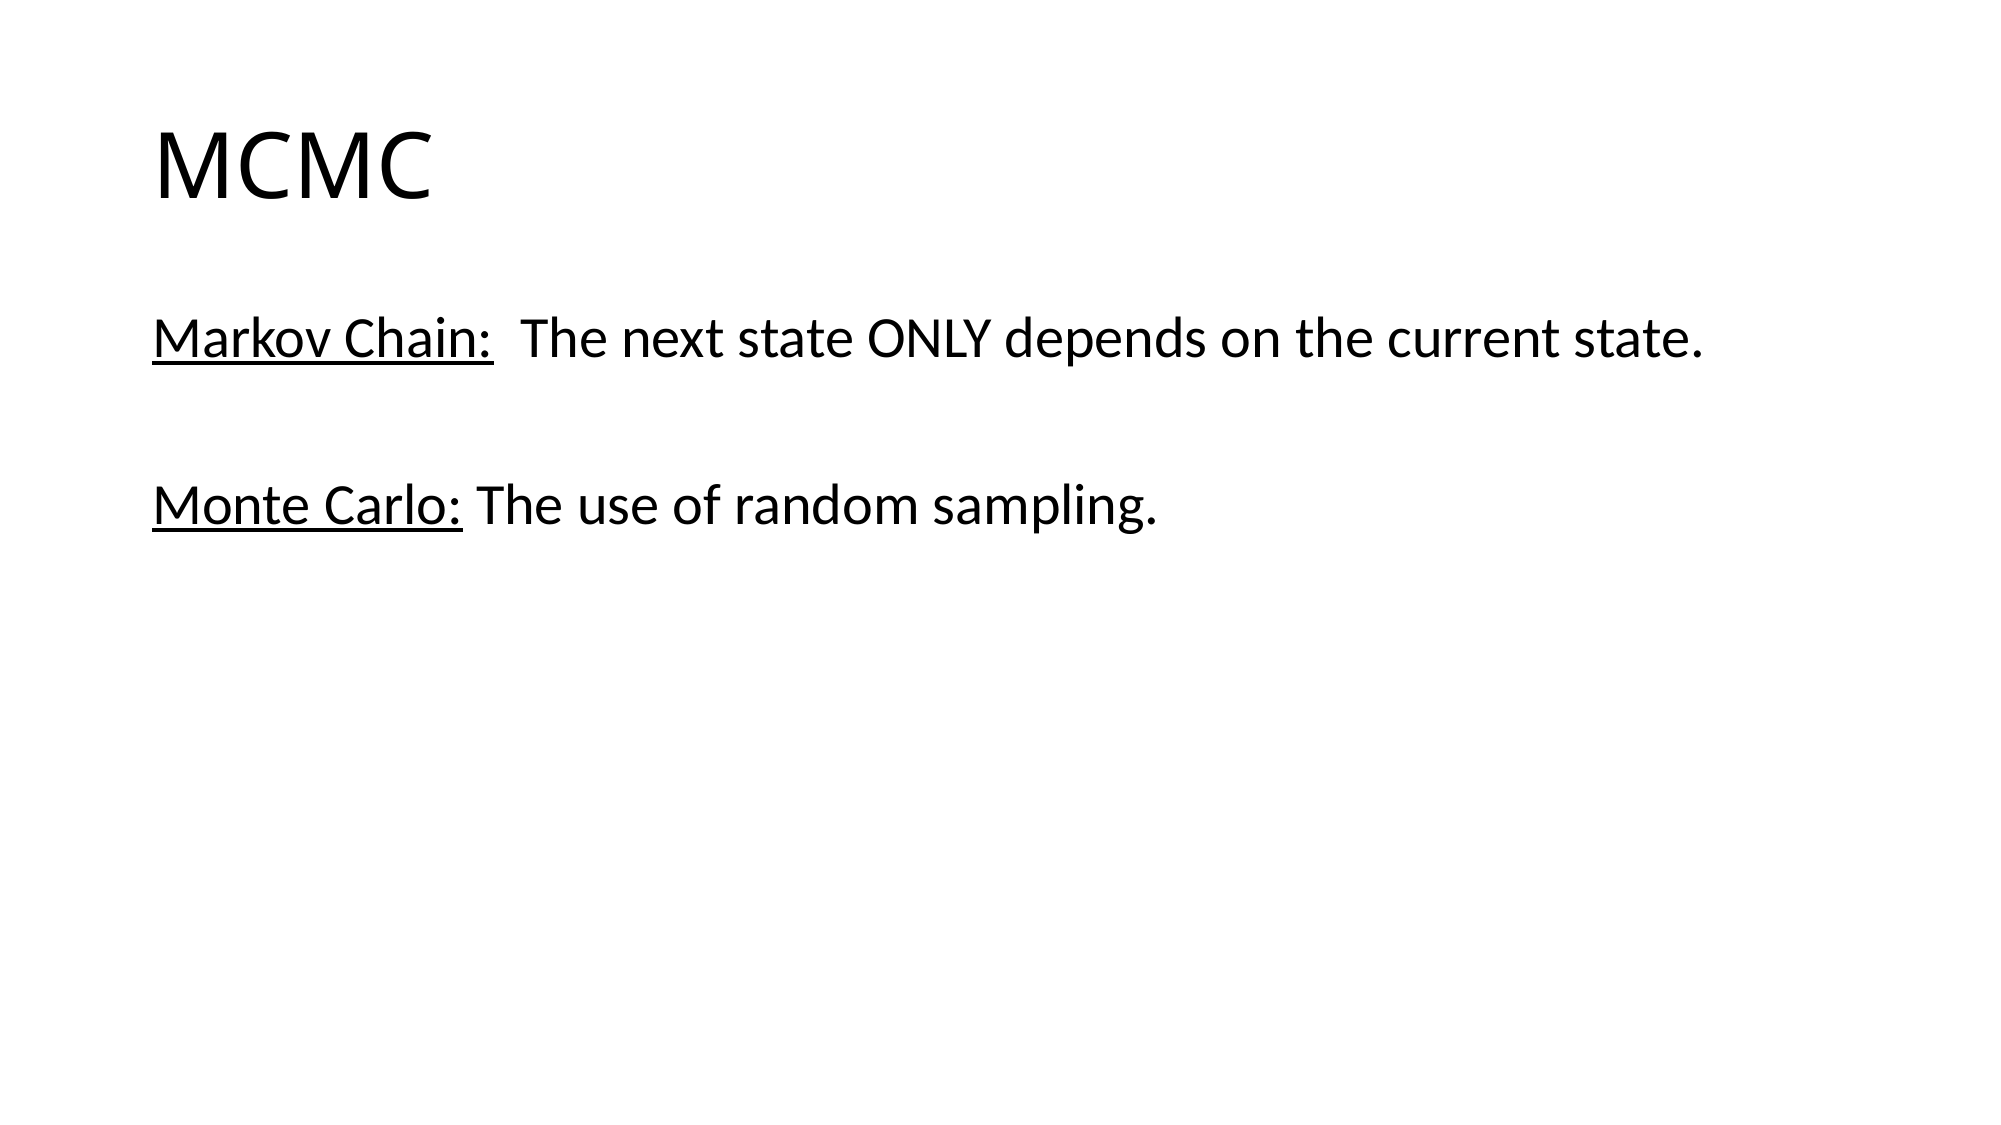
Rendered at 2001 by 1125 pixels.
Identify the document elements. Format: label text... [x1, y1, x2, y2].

list Markov Chain: The next state ONLY depends on the current state. Monte Carlo: The use of random sampling. [137, 299, 1863, 1014]
title MCMC [137, 59, 1863, 278]
